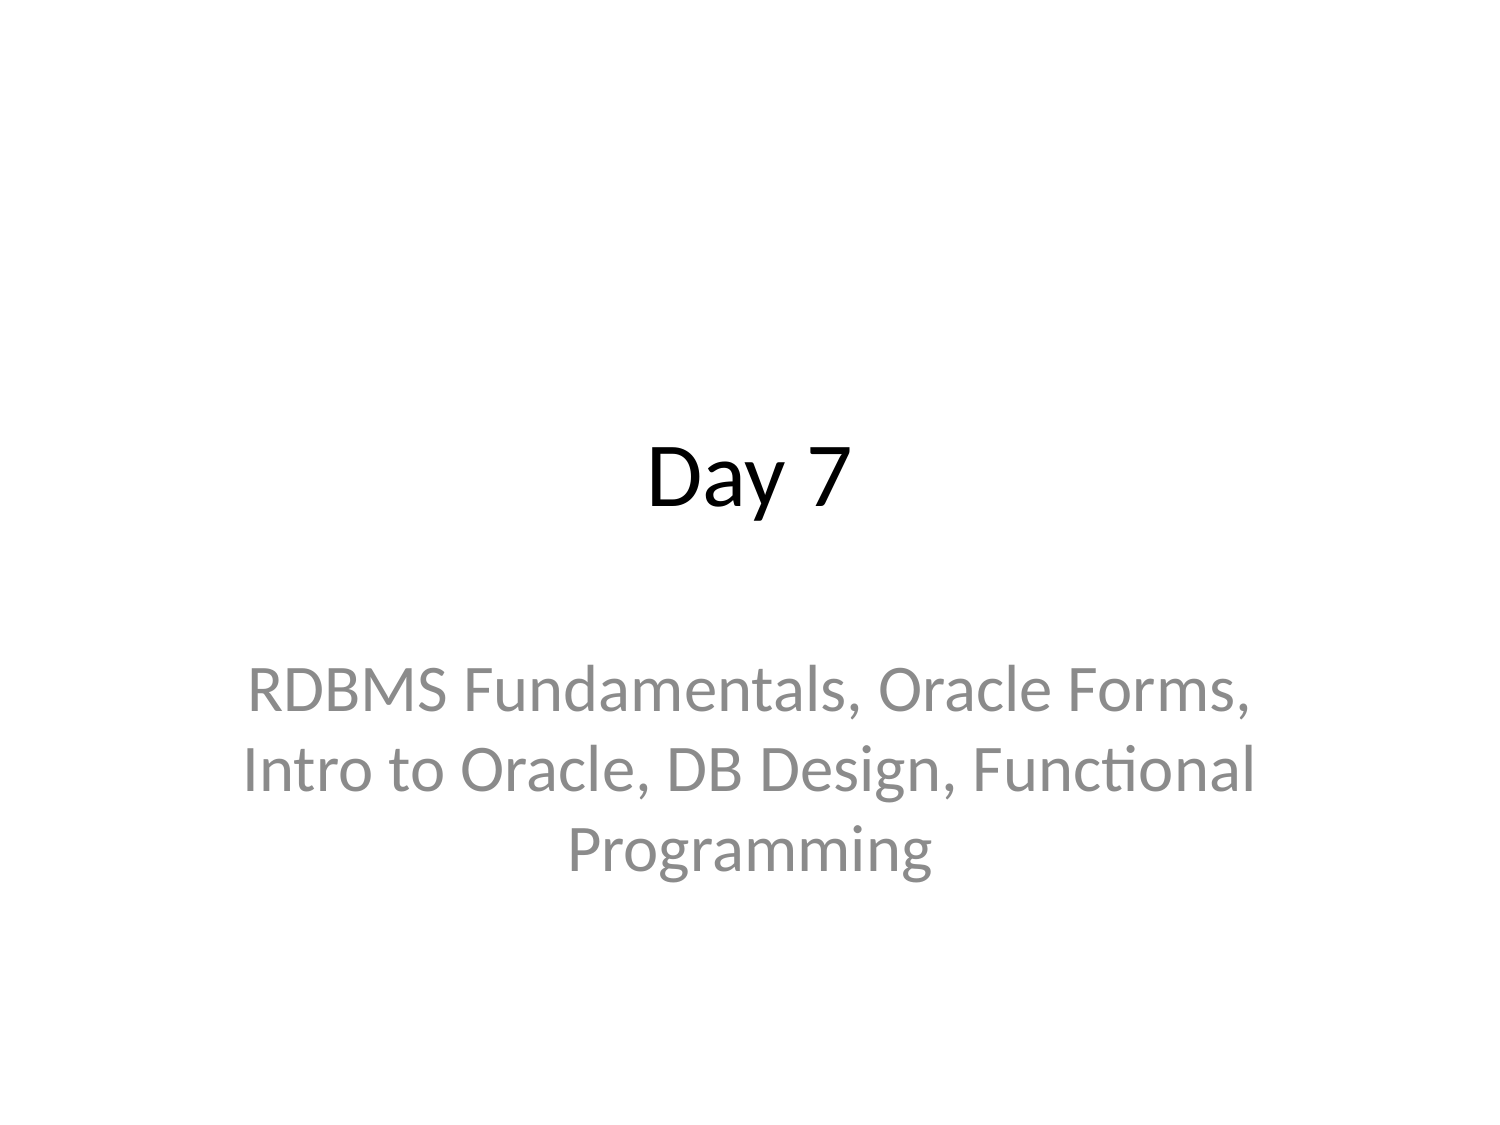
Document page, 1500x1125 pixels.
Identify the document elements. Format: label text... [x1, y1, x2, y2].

title Day 7 [112, 349, 1388, 591]
subtitle RDBMS Fundamentals, Oracle Forms, Intro to Oracle, DB Design, Functional Programming [225, 637, 1275, 925]
